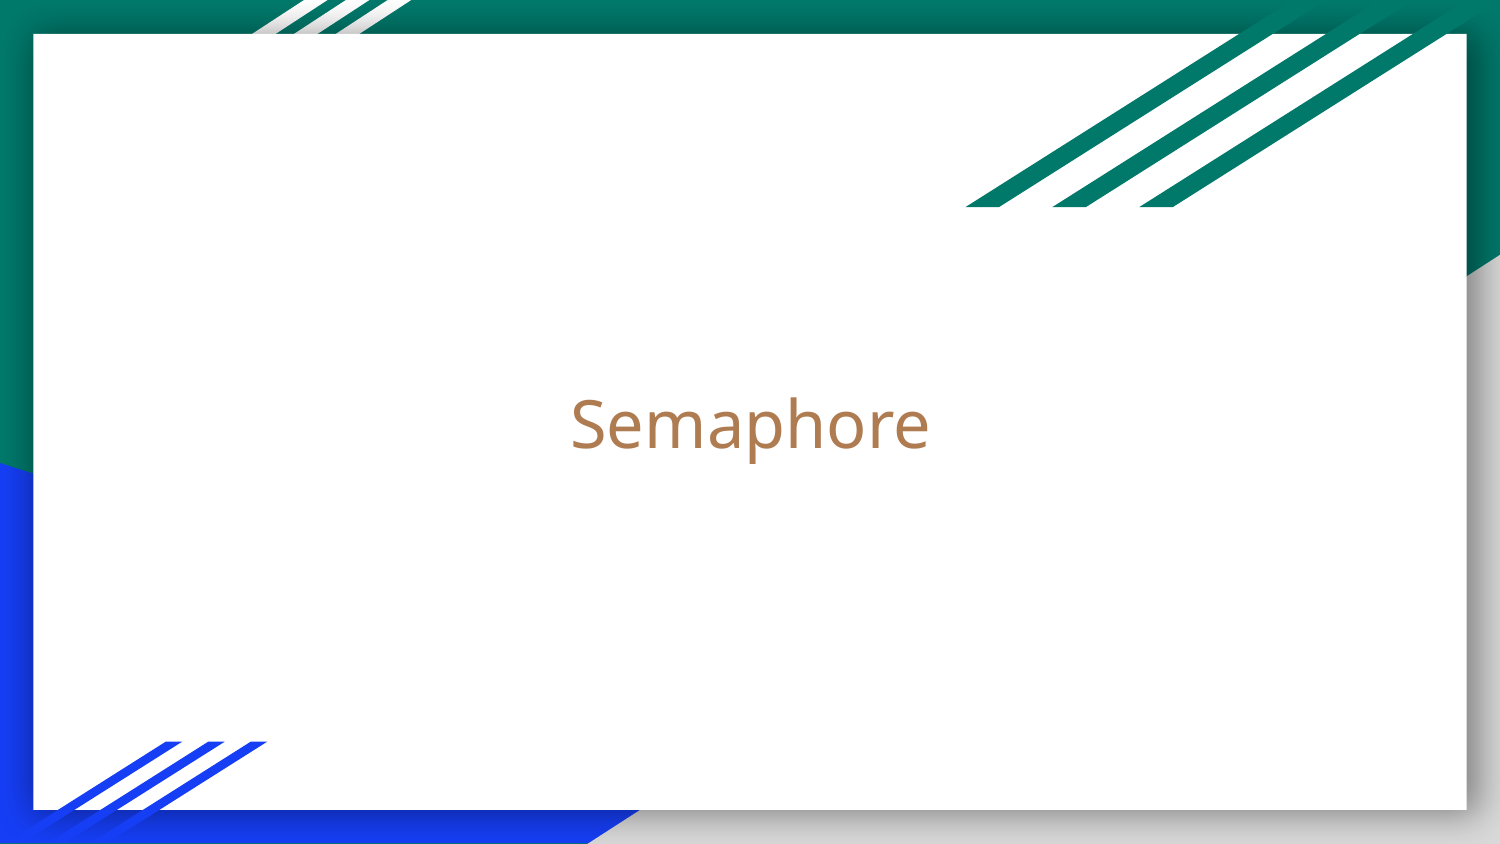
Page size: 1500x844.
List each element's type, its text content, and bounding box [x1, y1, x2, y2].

title Semaphore [228, 213, 1274, 630]
